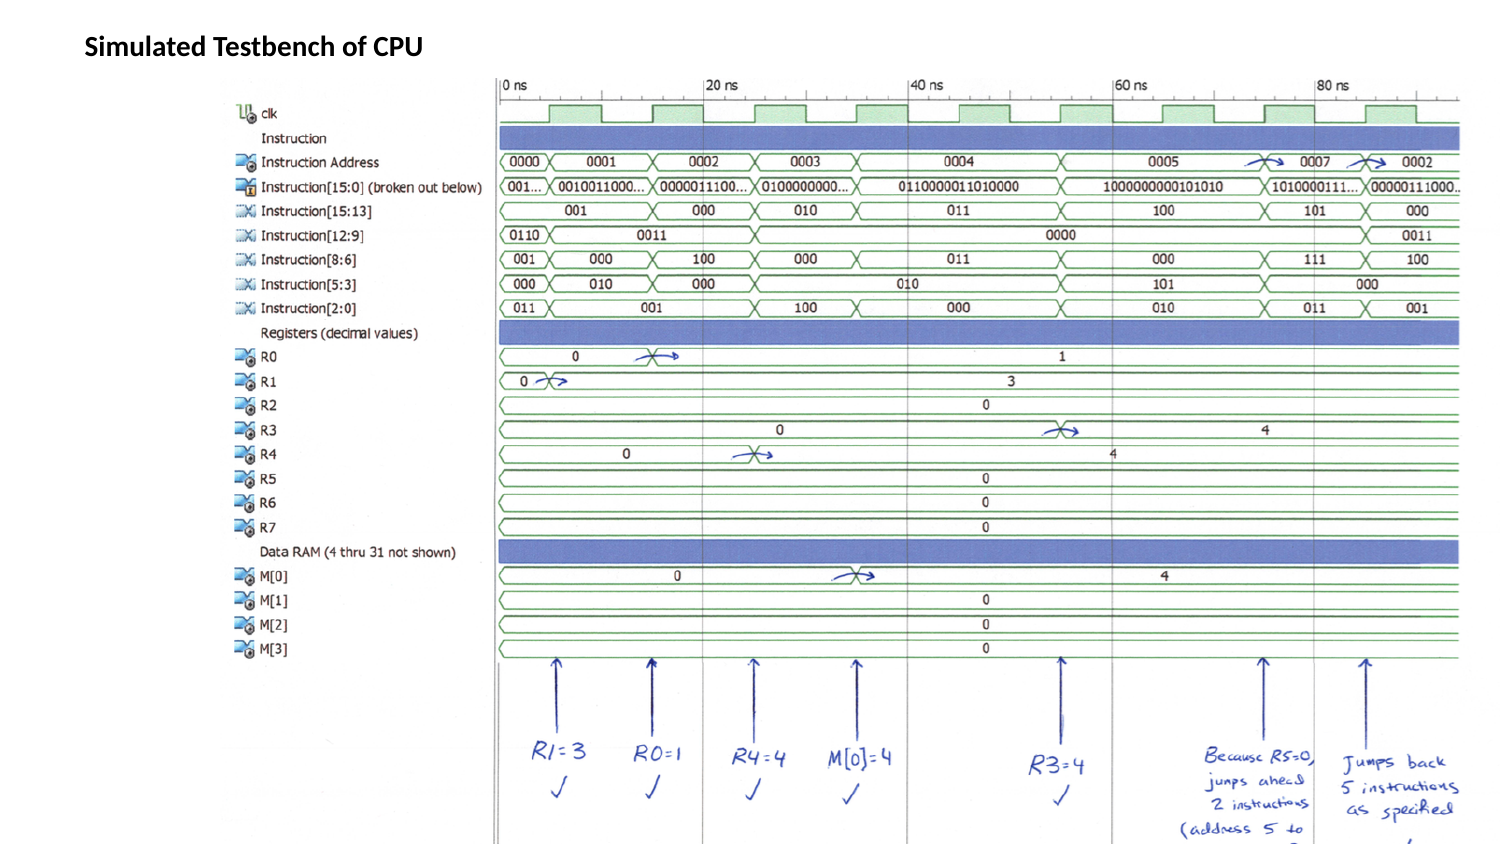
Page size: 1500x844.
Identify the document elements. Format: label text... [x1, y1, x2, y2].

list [220, 78, 1500, 844]
title Simulated Testbench of CPU [16, 4, 492, 85]
